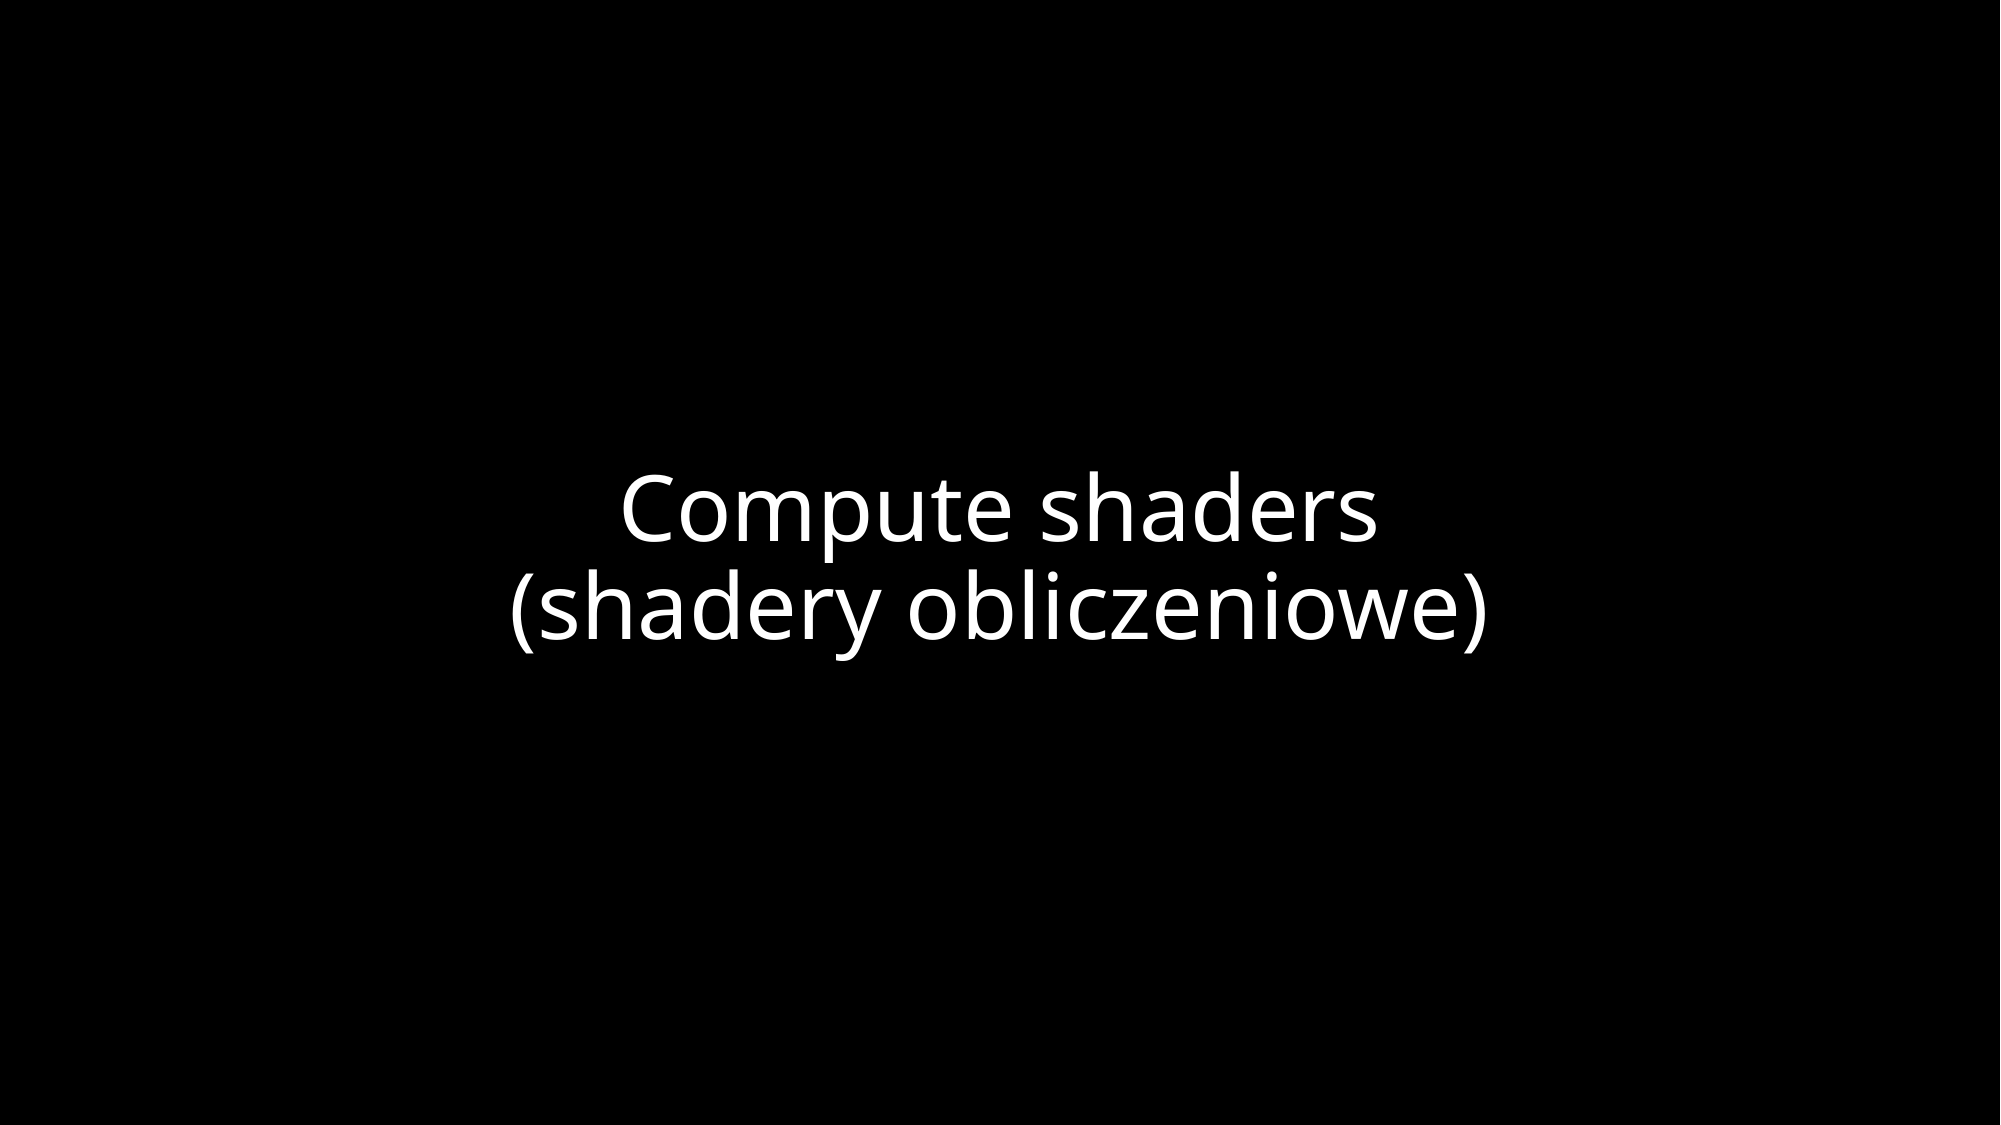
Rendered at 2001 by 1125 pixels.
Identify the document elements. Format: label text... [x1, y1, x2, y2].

title Compute shaders (shadery obliczeniowe) [137, 452, 1863, 670]
